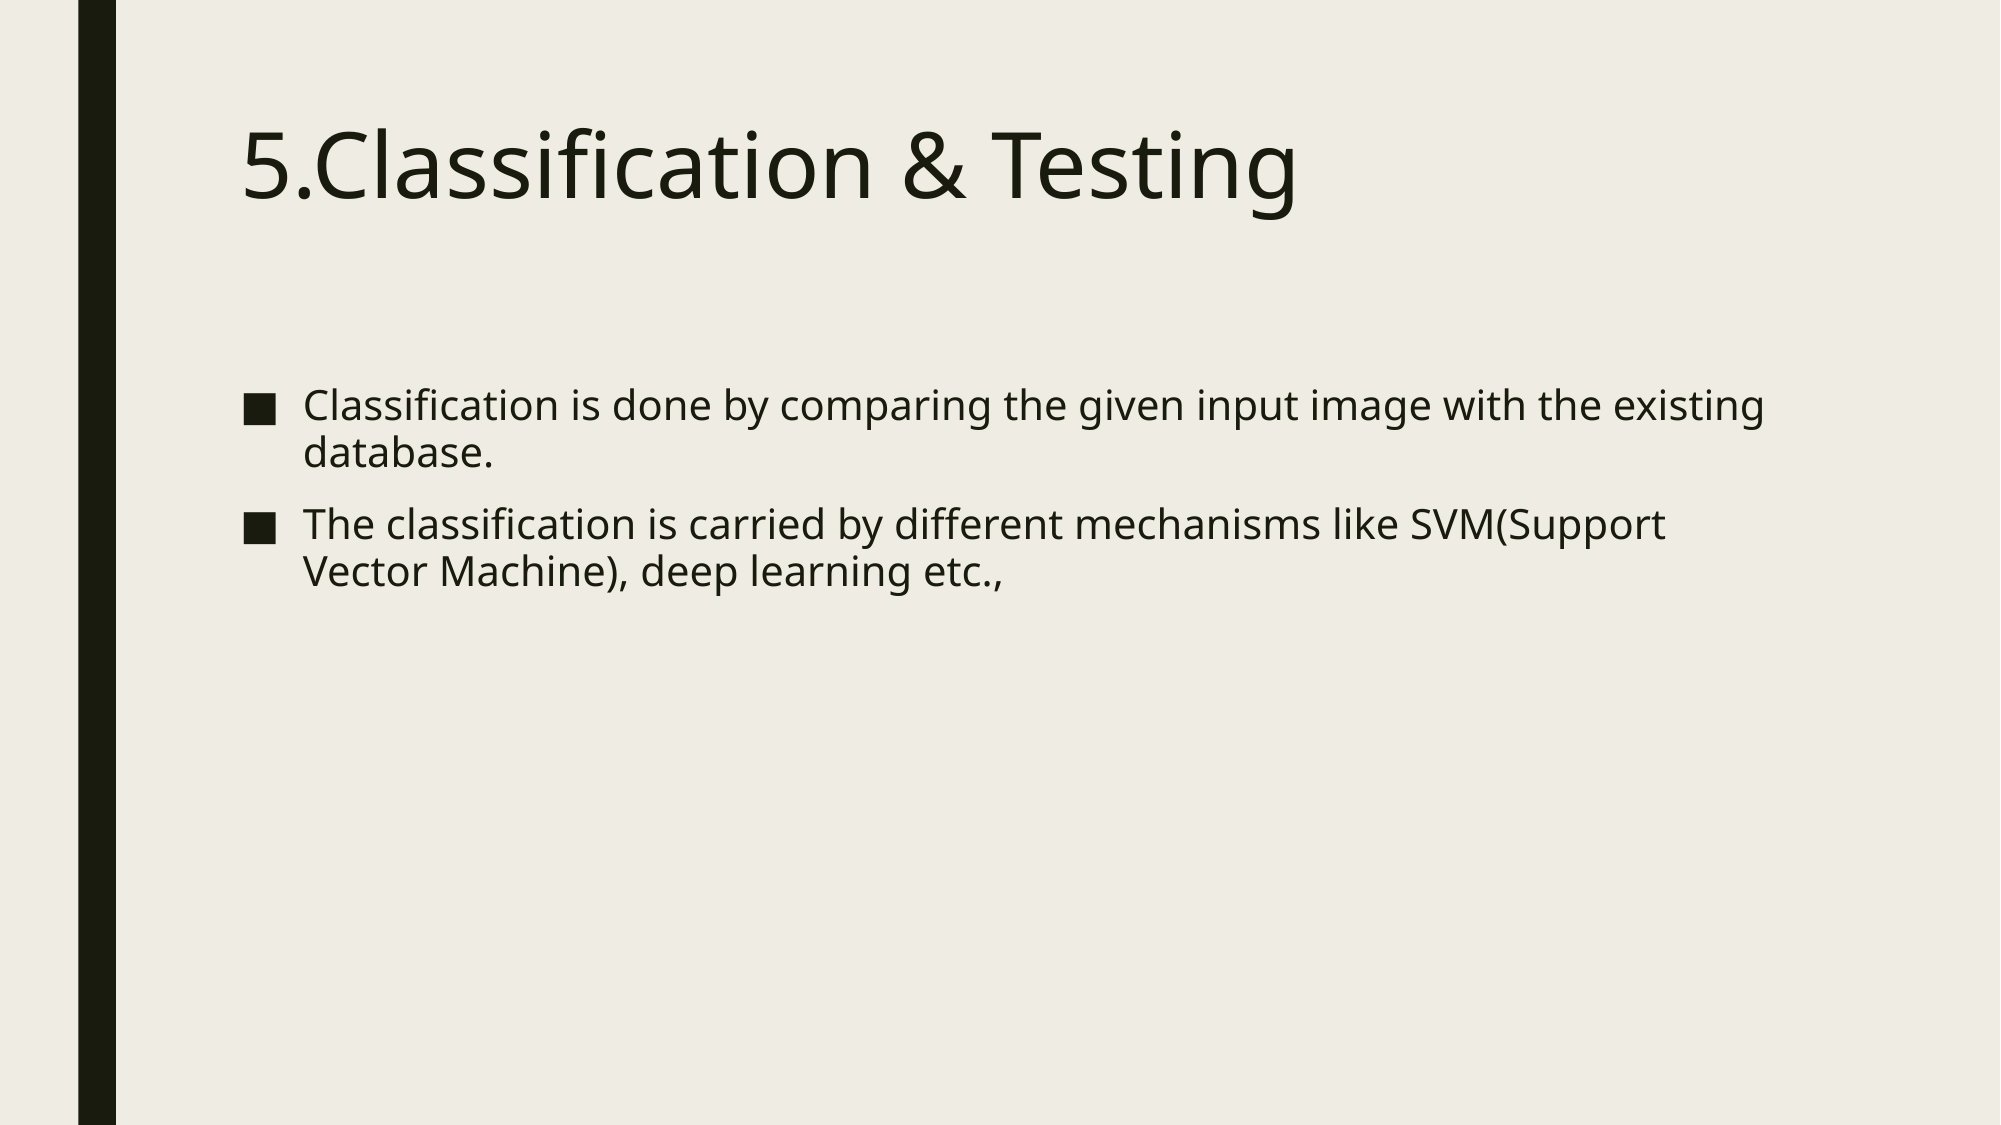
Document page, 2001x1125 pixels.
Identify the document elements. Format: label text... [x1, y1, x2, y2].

list Classification is done by comparing the given input image with the existing database. The classification is carried by different mechanisms like SVM(Support Vector Machine), deep learning etc., [225, 375, 1800, 963]
title 5.Classification & Testing [225, 112, 1800, 357]
